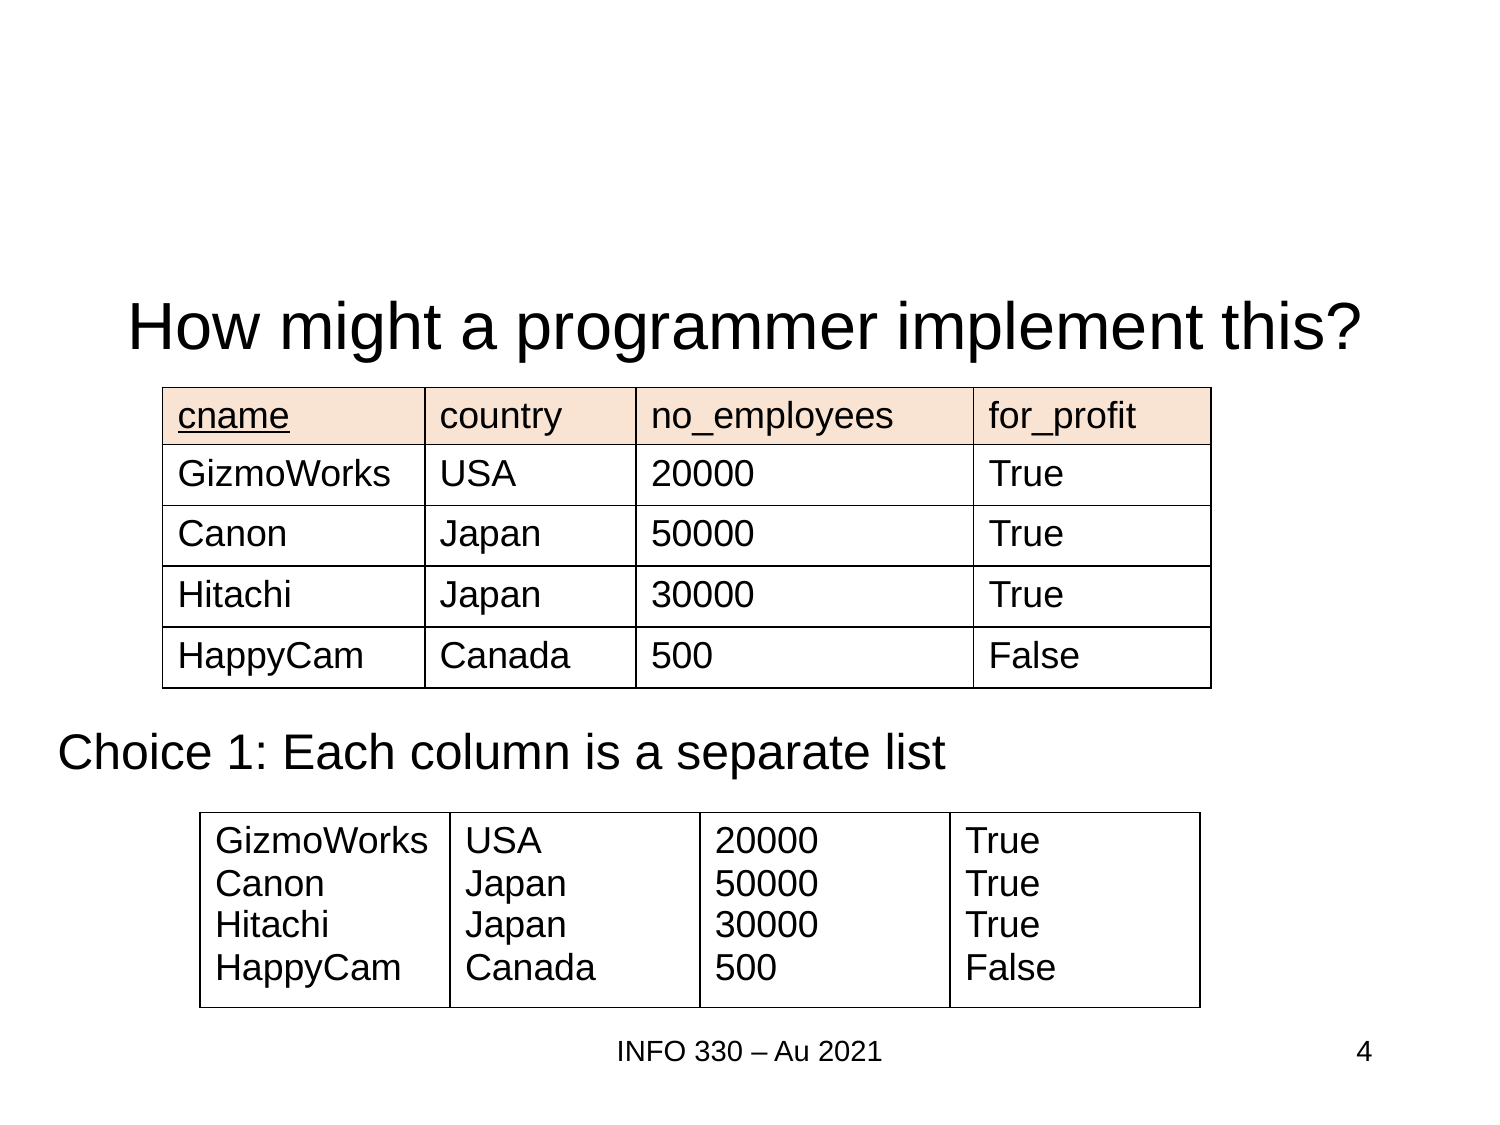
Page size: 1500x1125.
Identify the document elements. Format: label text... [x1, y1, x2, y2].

table_cell False [974, 628, 1210, 687]
table_cell GizmoWorks [163, 445, 424, 505]
slide_number 4 [1074, 1024, 1388, 1101]
table_cell True [974, 445, 1210, 505]
table_cell Japan [426, 567, 635, 626]
table_cell Hitachi [163, 567, 424, 626]
table_header cname [163, 388, 424, 444]
table_header no_employees [637, 388, 973, 444]
table_cell USA [426, 445, 635, 505]
footer INFO 330 – Au 2021 [474, 1024, 1026, 1101]
table_header USA Japan Japan Canada [451, 813, 699, 1007]
table_cell True [974, 506, 1210, 565]
table_header country [426, 388, 635, 444]
table_cell 30000 [637, 567, 973, 626]
table_cell 500 [637, 628, 973, 687]
table_cell Canon [163, 506, 424, 565]
table_header 20000 50000 30000 500 [701, 813, 949, 1007]
table_cell HappyCam [163, 628, 424, 687]
table_cell 20000 [637, 445, 973, 505]
table_header for_profit [974, 388, 1210, 444]
list How might a programmer implement this? [112, 274, 1476, 401]
table_cell 50000 [637, 506, 973, 565]
table_cell Japan [426, 506, 635, 565]
table_header True True True False [951, 813, 1199, 1007]
table_cell True [974, 567, 1210, 626]
text_box Choice 1: Each column is a separate list [42, 712, 962, 788]
table_cell Canada [426, 628, 635, 687]
table_header GizmoWorksCanon Hitachi HappyCam [201, 813, 449, 1007]
